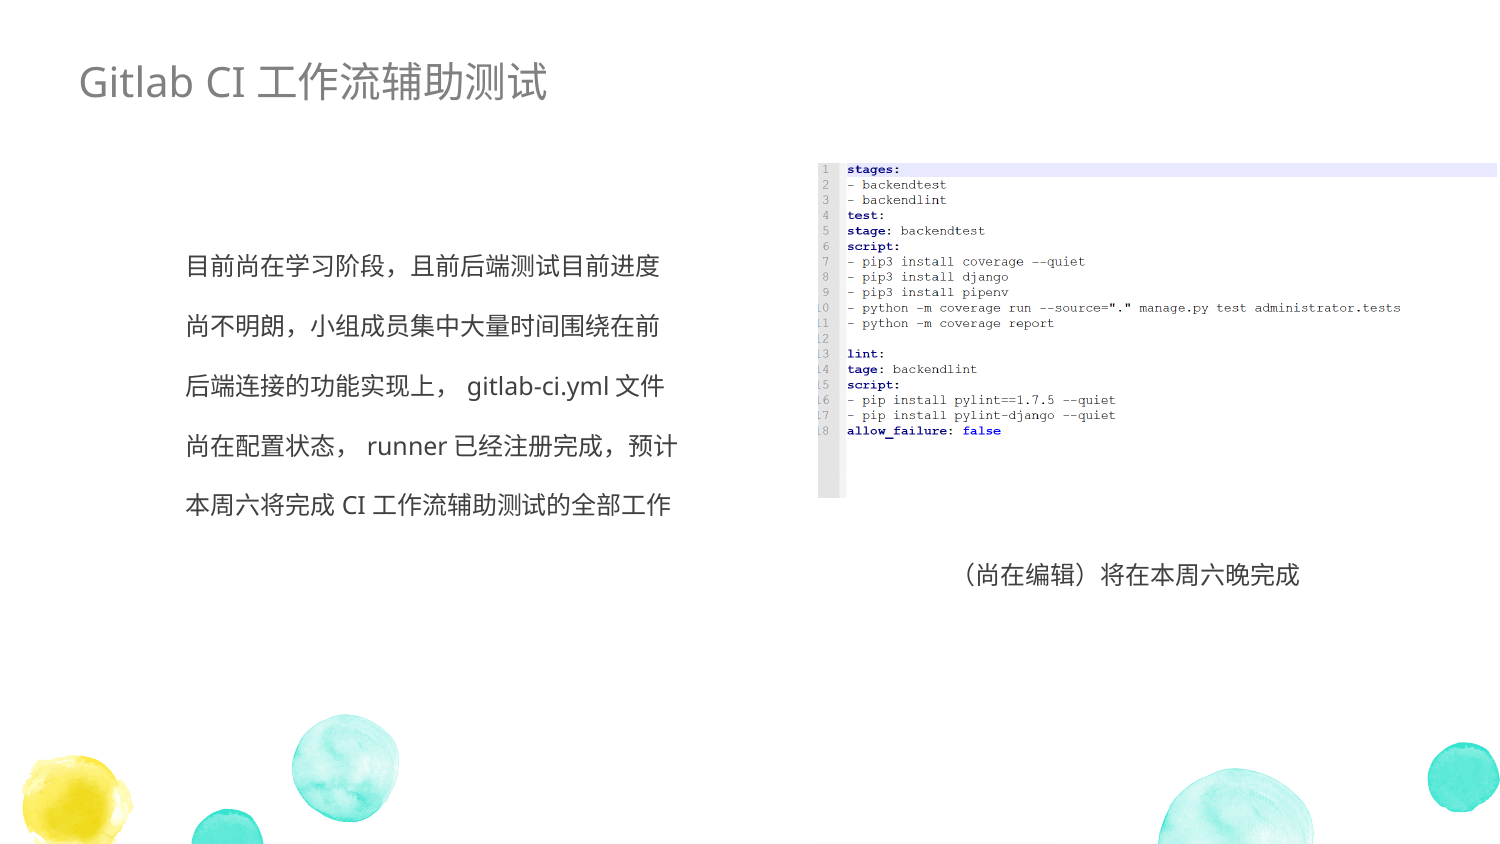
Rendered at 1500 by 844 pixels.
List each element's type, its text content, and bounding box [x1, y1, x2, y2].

picture [191, 808, 265, 844]
picture [1427, 741, 1500, 813]
picture [1157, 768, 1315, 844]
text_box （尚在编辑）将在本周六晚完成 [935, 551, 1468, 597]
picture [291, 714, 400, 823]
picture [21, 754, 135, 844]
picture [818, 163, 1498, 499]
text_box 目前尚在学习阶段，且前后端测试目前进度尚不明朗，小组成员集中大量时间围绕在前后端连接的功能实现上，gitlab-ci.yml文件尚在配置状态，runner已经注册完成，预计本周六将完成CI工作流辅助测试的全部工作 [171, 212, 696, 528]
text_box Gitlab CI工作流辅助测试 [78, 49, 559, 112]
